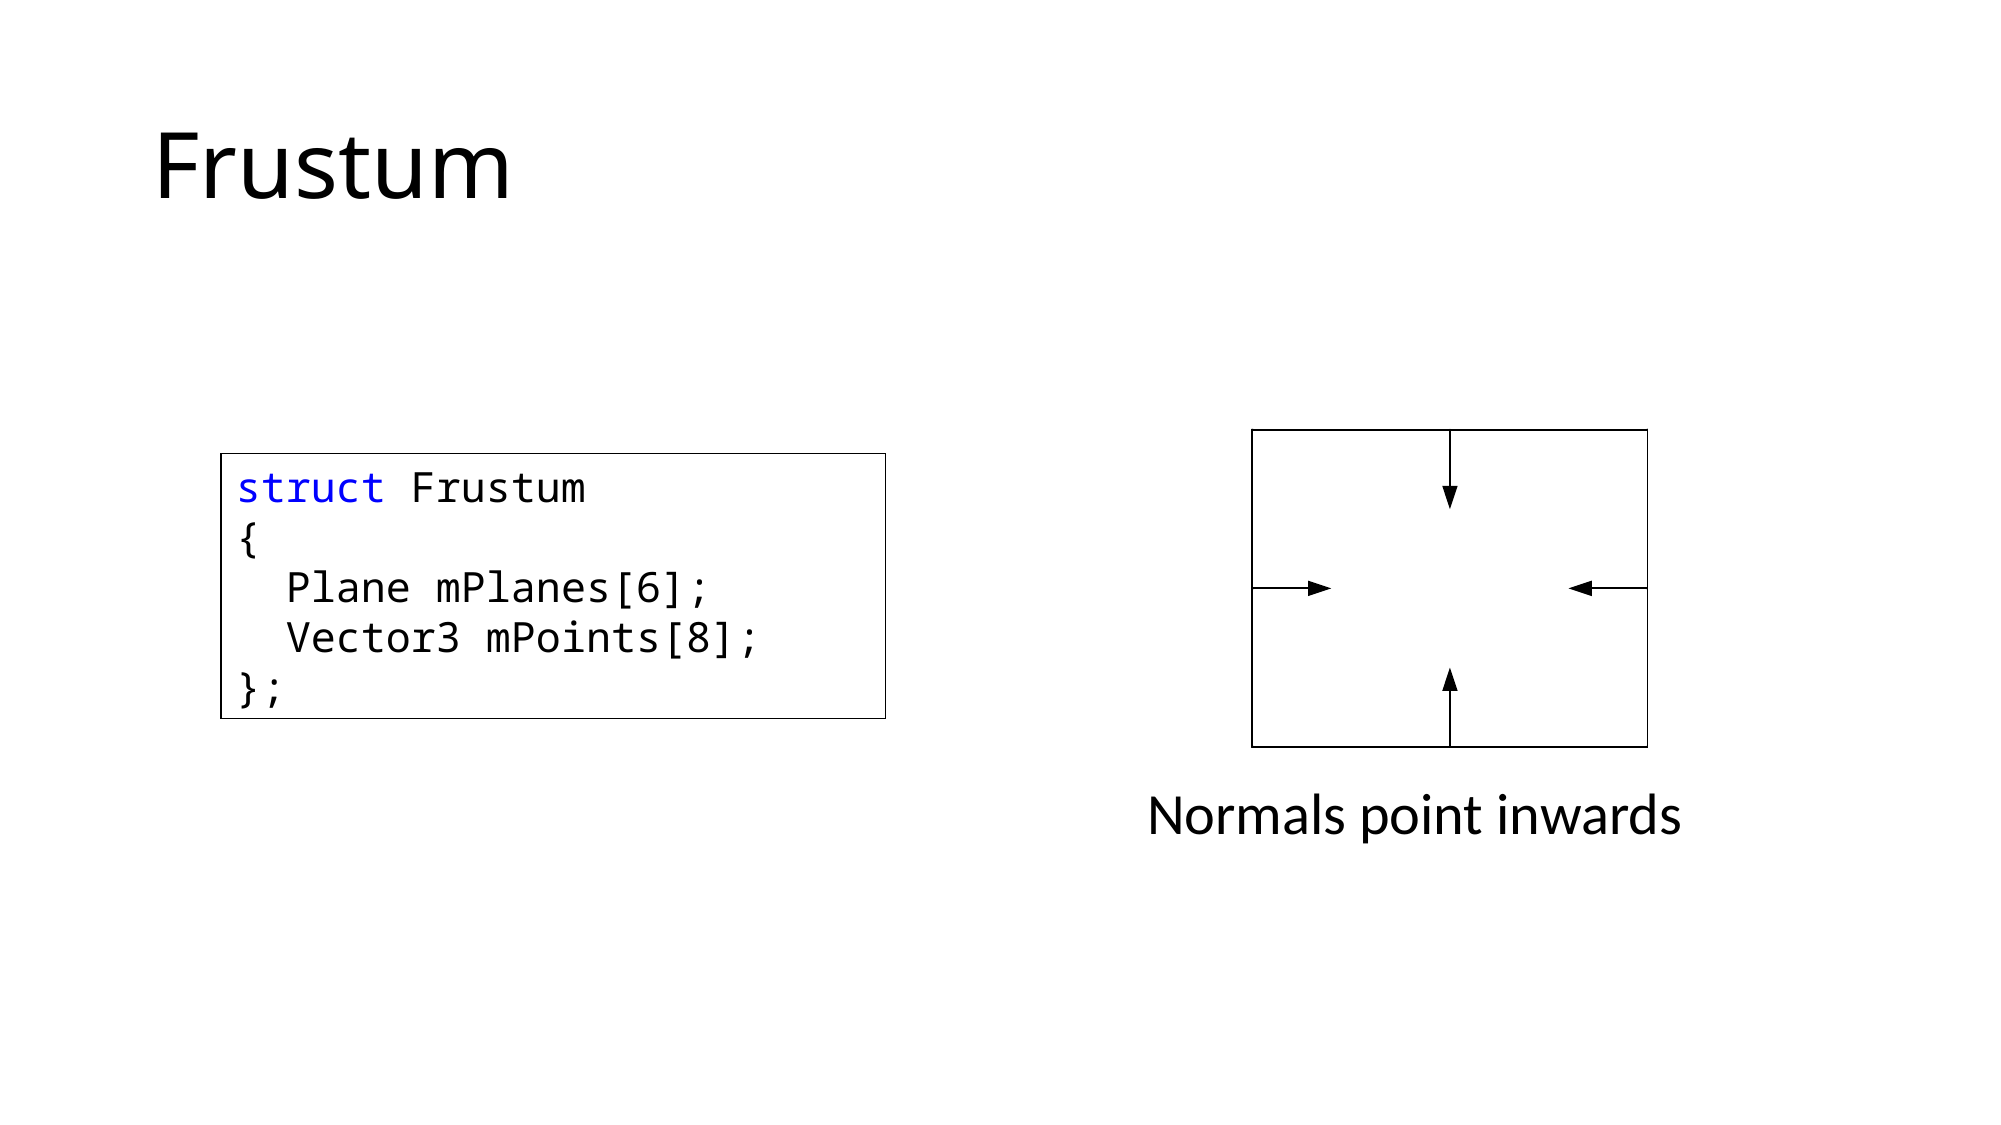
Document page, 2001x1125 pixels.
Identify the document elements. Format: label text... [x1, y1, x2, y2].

picture [1247, 425, 1648, 749]
title Frustum [137, 59, 1863, 278]
list Normals point inwards [1132, 777, 1725, 862]
text_box struct Frustum { Plane mPlanes[6]; Vector3 mPoints[8]; }; [220, 453, 886, 719]
